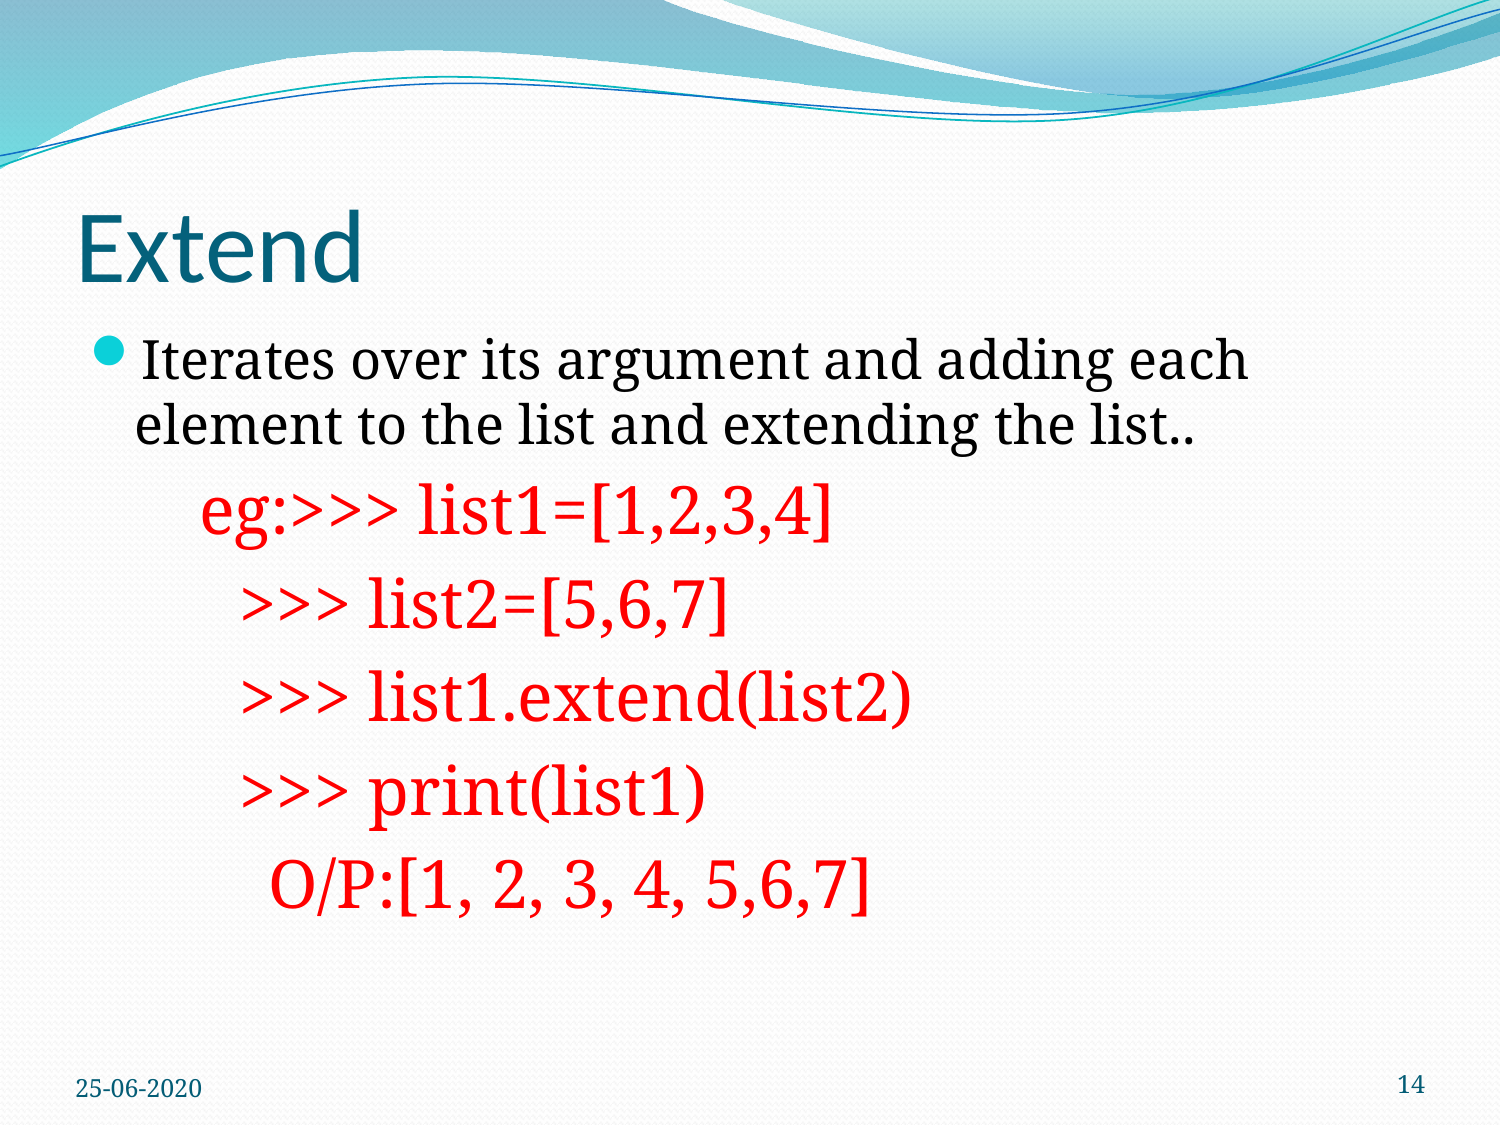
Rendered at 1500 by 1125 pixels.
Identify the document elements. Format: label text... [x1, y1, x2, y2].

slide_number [75, 1042, 425, 1103]
title Extend [75, 115, 1425, 303]
slide_number 14 [1299, 1042, 1425, 1103]
list Iterates over its argument and adding each element to the list and extending the list.. eg:>>> list1=[1,2,3,4] >>> list2=[5,6,7] >>> list1.extend(list2) >>> print(list1) O/P:[1, 2, 3, 4, 5,6,7] [75, 317, 1425, 1038]
